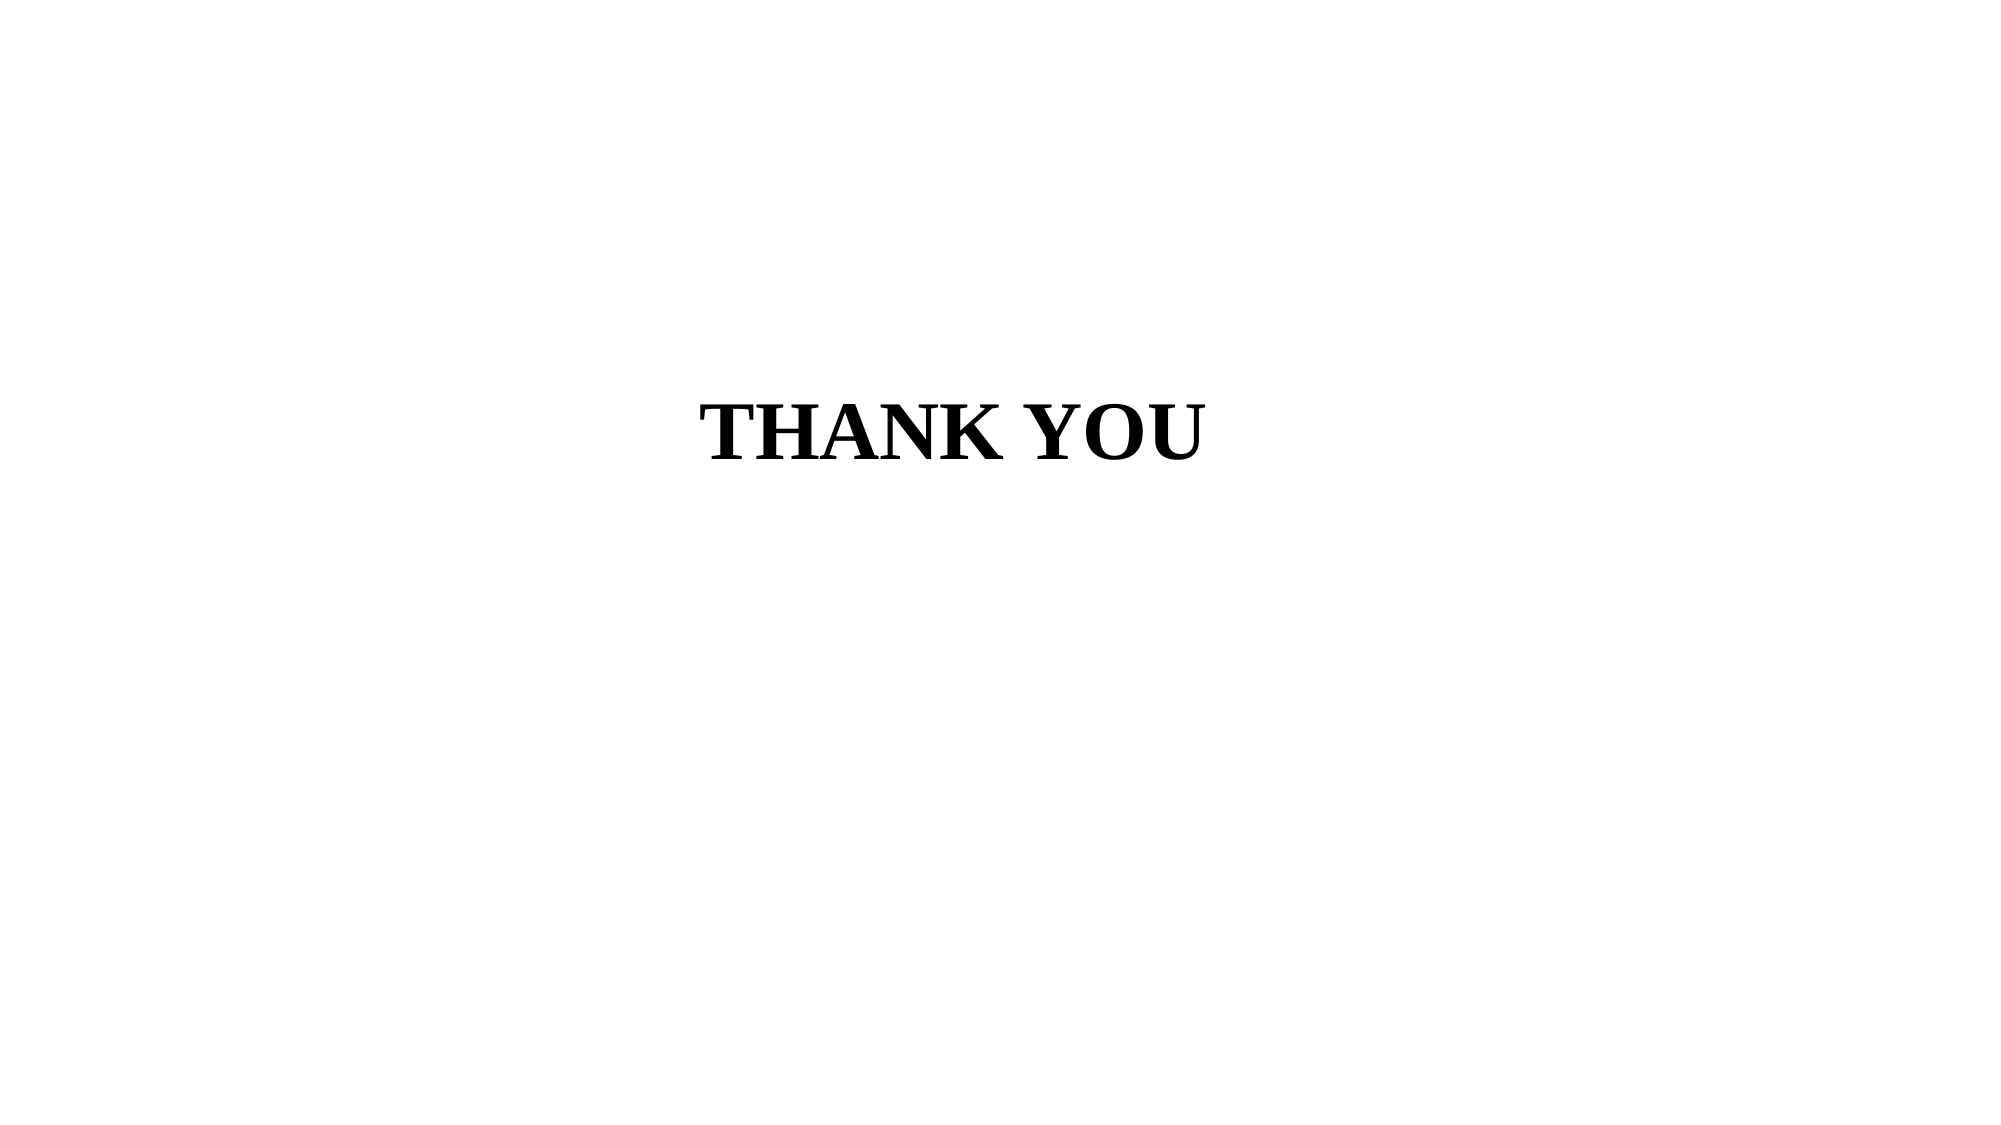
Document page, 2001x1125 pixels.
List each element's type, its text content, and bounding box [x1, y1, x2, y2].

title THANK YOU [0, 280, 1725, 585]
